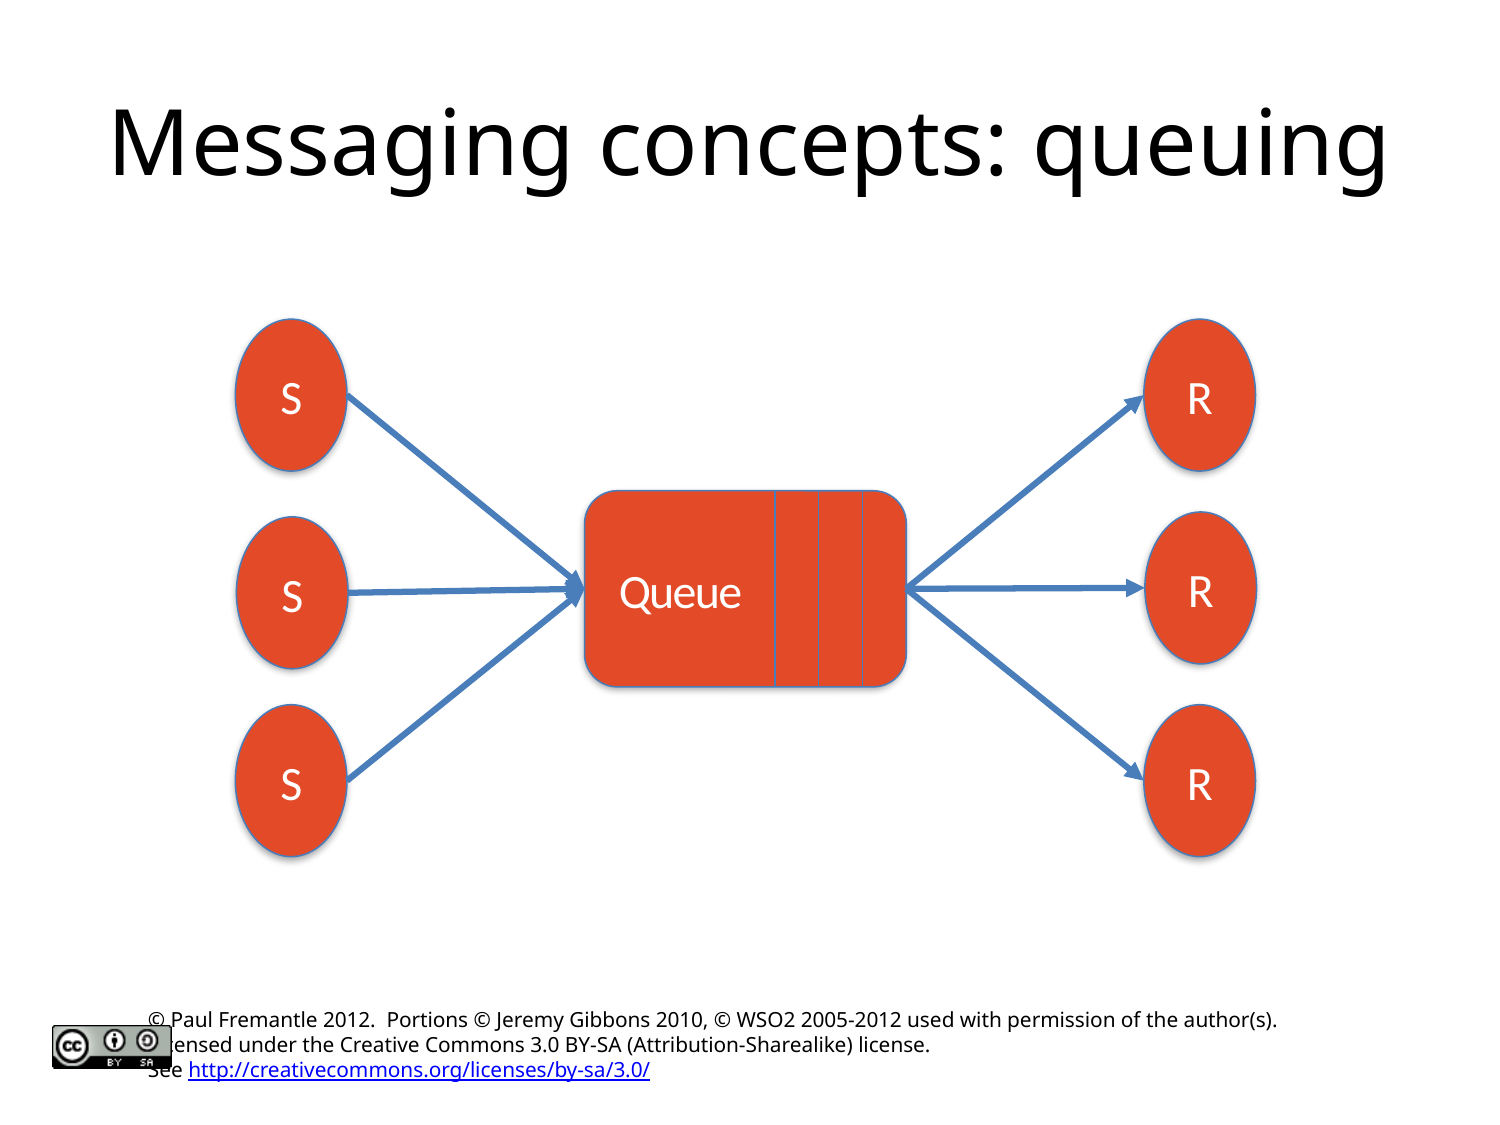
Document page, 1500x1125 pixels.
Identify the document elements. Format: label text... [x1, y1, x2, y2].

text_box Queue [589, 489, 900, 688]
picture [52, 1025, 172, 1069]
title Messaging concepts: queuing [75, 45, 1425, 233]
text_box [905, 318, 1256, 857]
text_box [235, 318, 585, 857]
